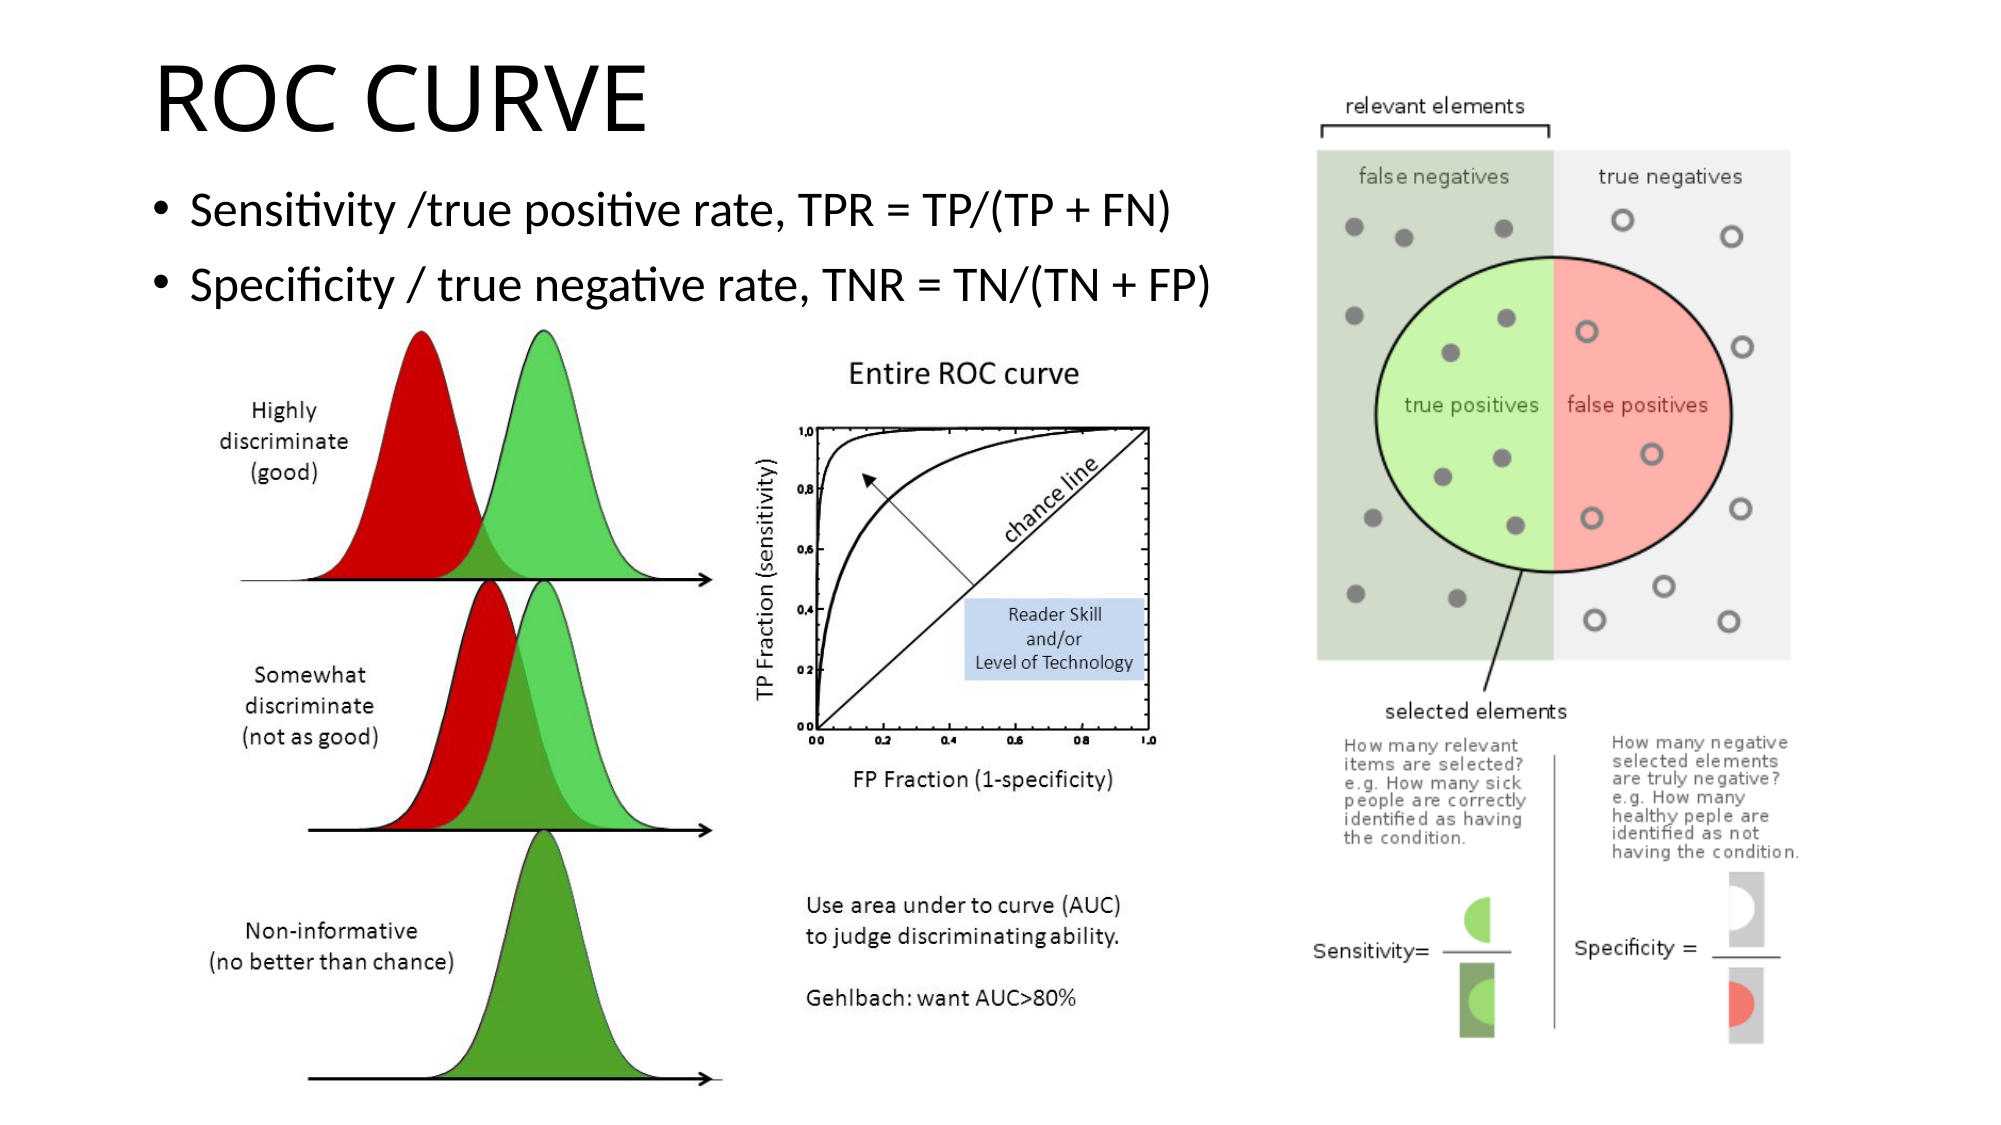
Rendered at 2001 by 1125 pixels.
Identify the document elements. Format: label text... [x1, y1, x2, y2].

title ROC CURVE [137, 25, 1863, 178]
picture [1280, 76, 1828, 1071]
list Sensitivity /true positive rate, TPR = TP/(TP + FN) Specificity / true negative rate, TNR = TN/(TN + FP) [137, 175, 1280, 361]
picture [164, 321, 1187, 1089]
